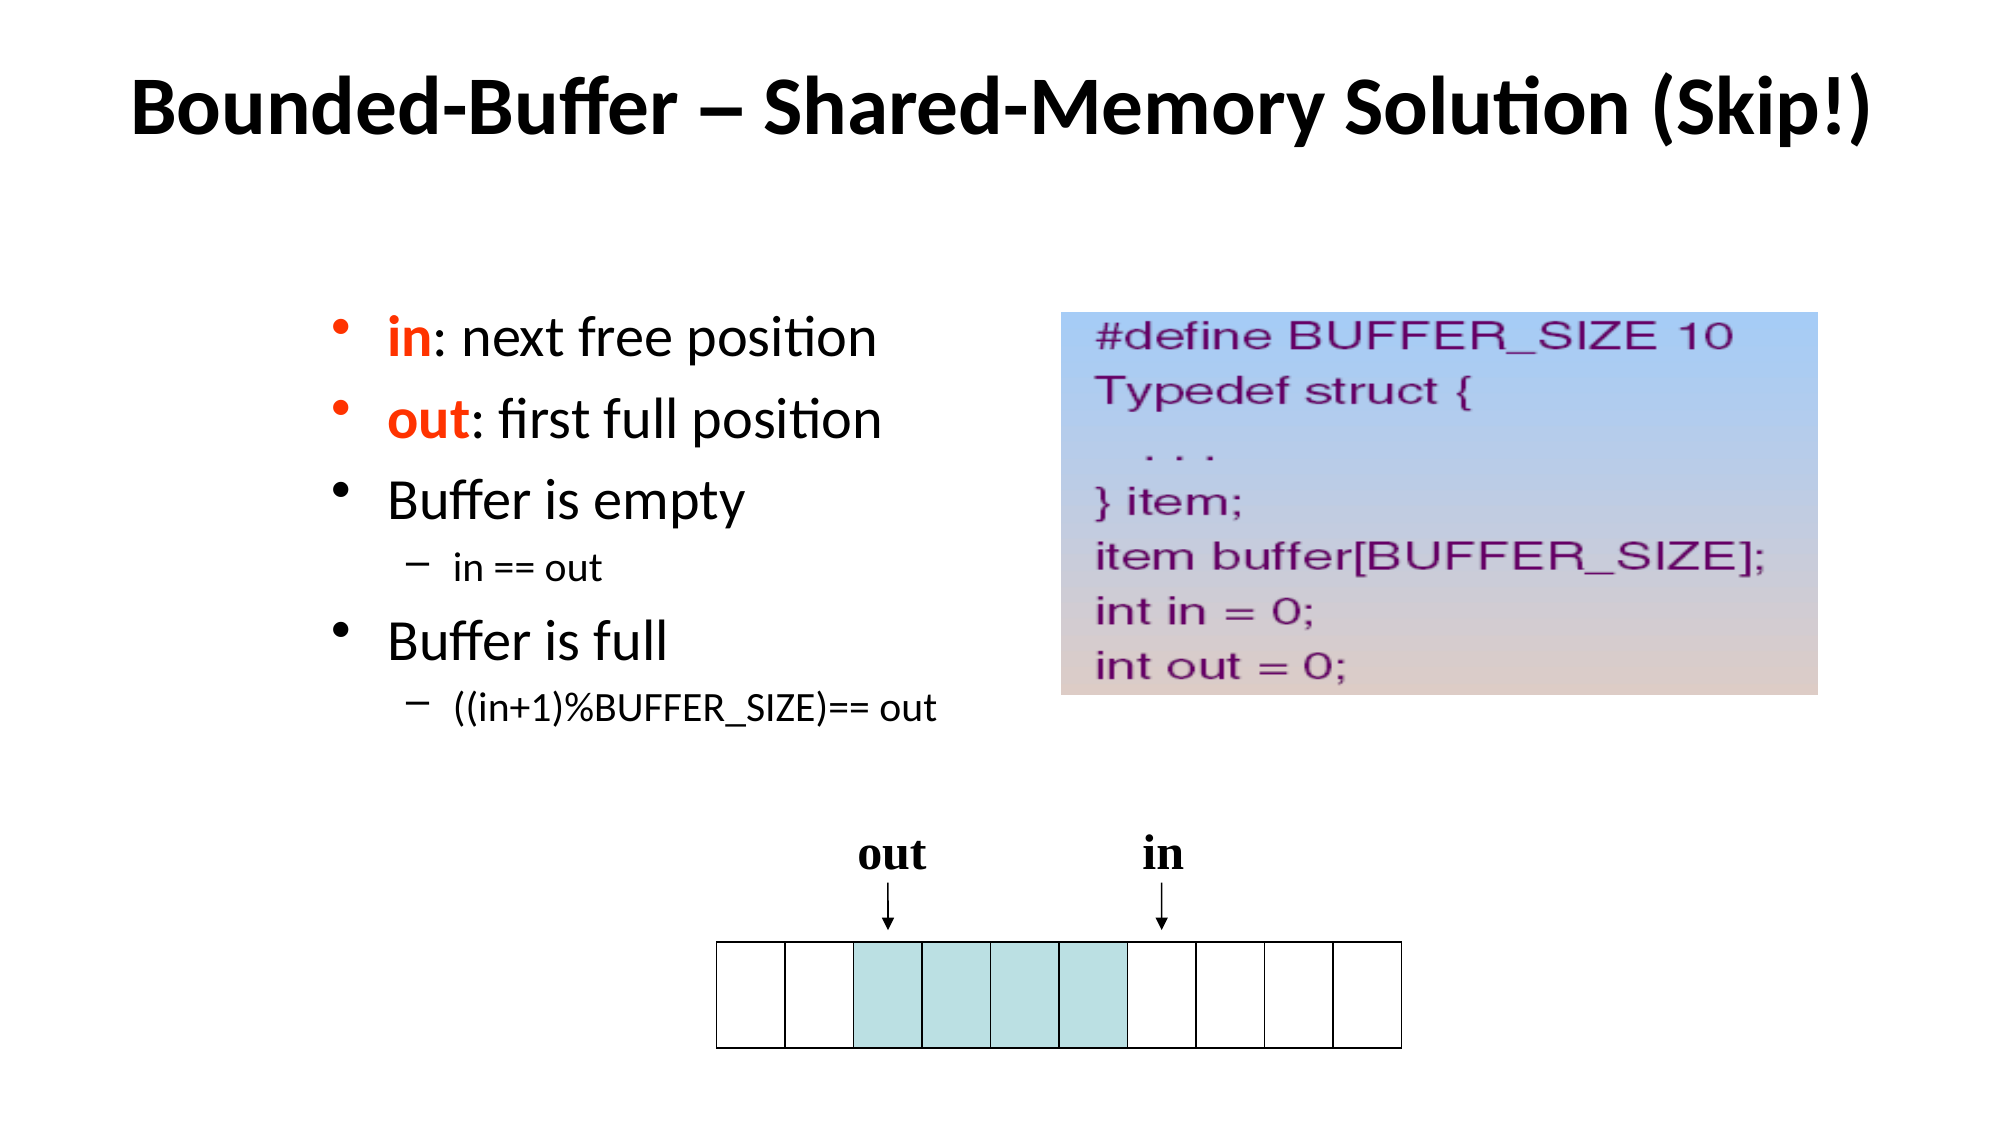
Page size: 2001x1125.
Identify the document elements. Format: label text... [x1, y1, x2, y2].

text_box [716, 811, 1402, 1049]
text_box in: next free position out: first full position Buffer is empty in == out Buffer is full ((in+1)%BUFFER_SIZE)== out [316, 290, 1017, 835]
title Bounded-Buffer – Shared-Memory Solution (Skip!) [102, 7, 1903, 196]
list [1061, 311, 1818, 696]
